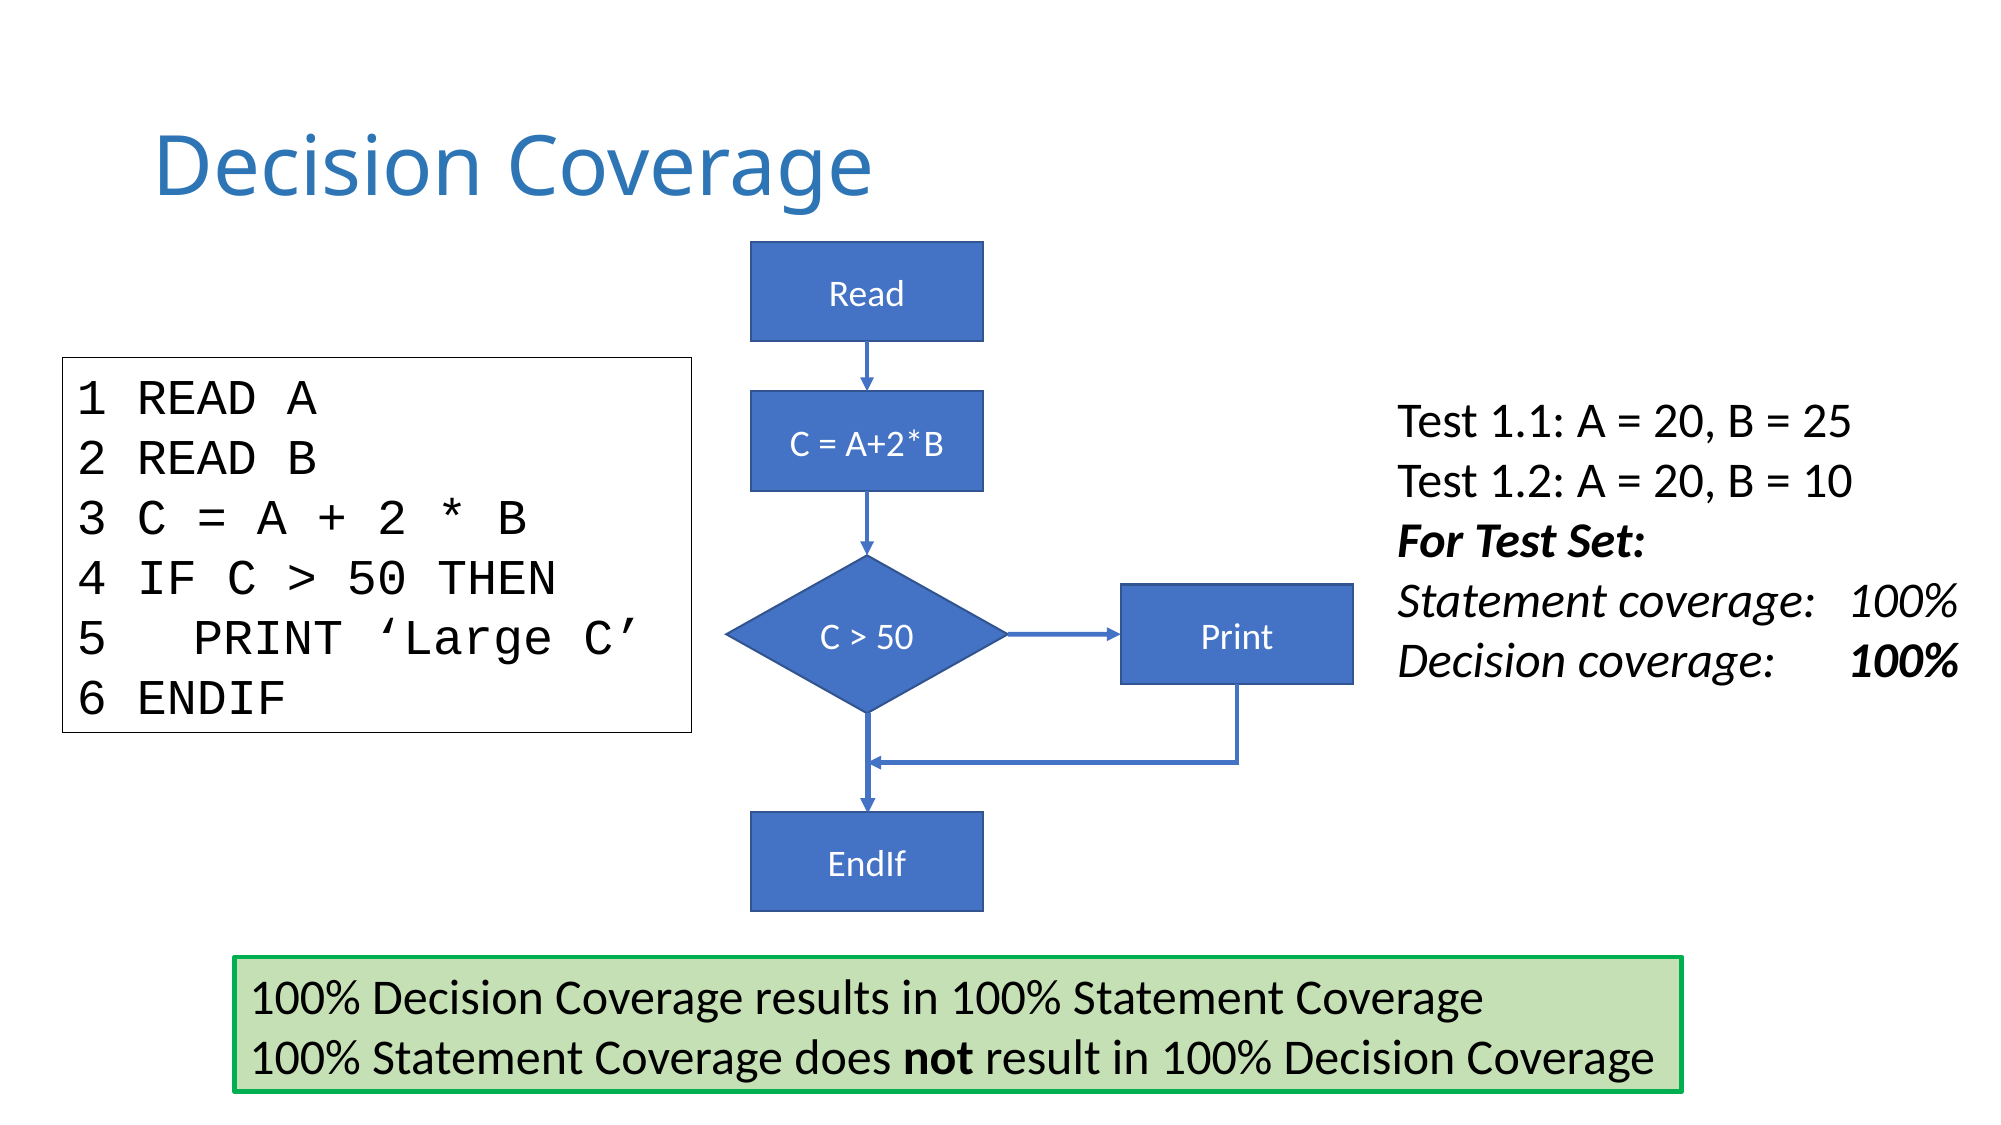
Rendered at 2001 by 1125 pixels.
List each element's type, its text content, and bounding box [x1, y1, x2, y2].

text_box Test 1.1: A = 20, B = 25 Test 1.2: A = 20, B = 10 For Test Set: Statement coverage: 100% Decision coverage: 100% [1382, 380, 1975, 755]
text_box 100% Decision Coverage results in 100% Statement Coverage 100% Statement Coverage does not result in 100% Decision Coverage [234, 956, 1682, 1092]
text_box EndIf [750, 811, 984, 912]
text_box 1 READ A 2 READ B 3 C = A + 2 * B 4 IF C > 50 THEN PRINT ‘Large C’ 6 ENDIF [62, 357, 692, 733]
text_box C = A+2*B [750, 390, 984, 492]
text_box Read [750, 241, 984, 342]
text_box C > 50 [724, 554, 1007, 714]
title Decision Coverage [137, 59, 1863, 278]
text_box Print [1120, 583, 1354, 685]
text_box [1012, 538, 1092, 909]
